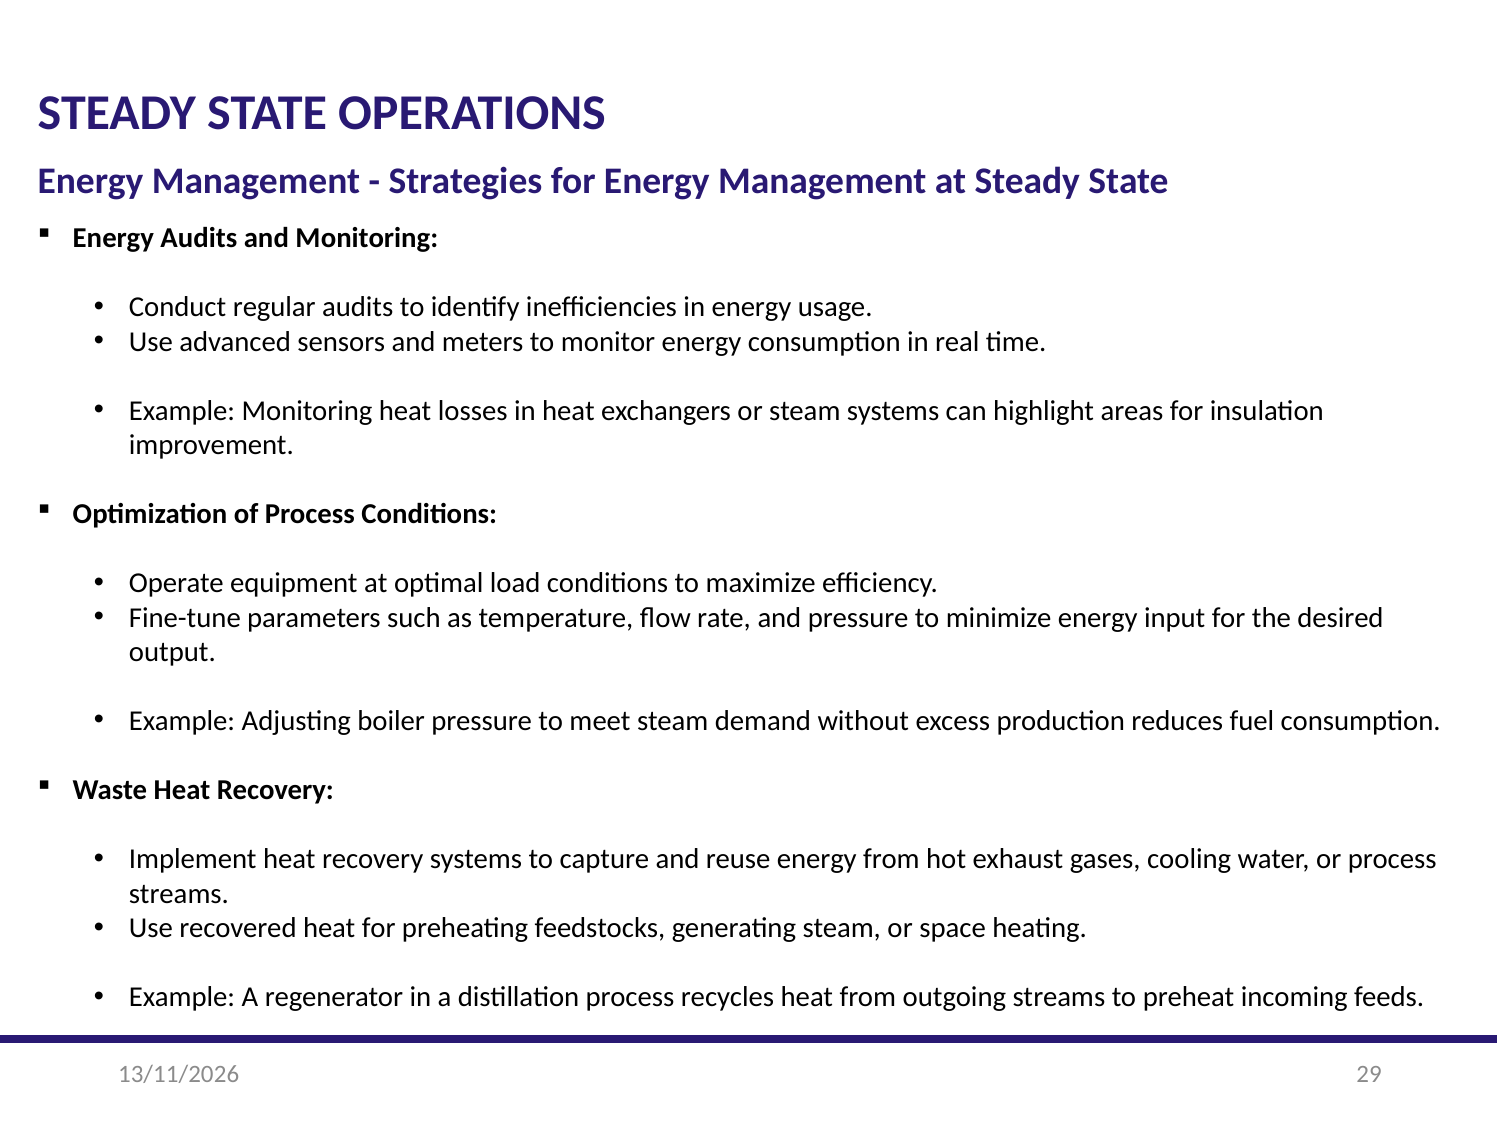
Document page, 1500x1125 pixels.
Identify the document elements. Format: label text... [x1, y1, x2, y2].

slide_number 29 [1059, 1043, 1397, 1103]
text_box STEADY STATE OPERATIONS [22, 72, 1155, 148]
text_box Energy Management - Strategies for Energy Management at Steady State [22, 148, 1447, 209]
text_box Energy Audits and Monitoring: Conduct regular audits to identify inefficiencies in energy usage. Use advanced sensors and meters to monitor energy consumption in real time. Example: Monitoring heat losses in heat exchangers or steam systems can highlight areas for insulation improvement. Optimization of Process Conditions: Operate equipment at optimal load conditions to maximize efficiency. Fine-tune parameters such as temperature, flow rate, and pressure to minimize energy input for the desired output. Example: Adjusting boiler pressure to meet steam demand without excess production reduces fuel consumption. Waste Heat Recovery: Implement heat recovery systems to capture and reuse energy from hot exhaust gases, cooling water, or process streams. Use recovered heat for preheating feedstocks, generating steam, or space heating. Example: A regenerator in a distillation process recycles heat from outgoing streams to preheat incoming feeds. [22, 211, 1477, 1020]
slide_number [103, 1043, 441, 1103]
